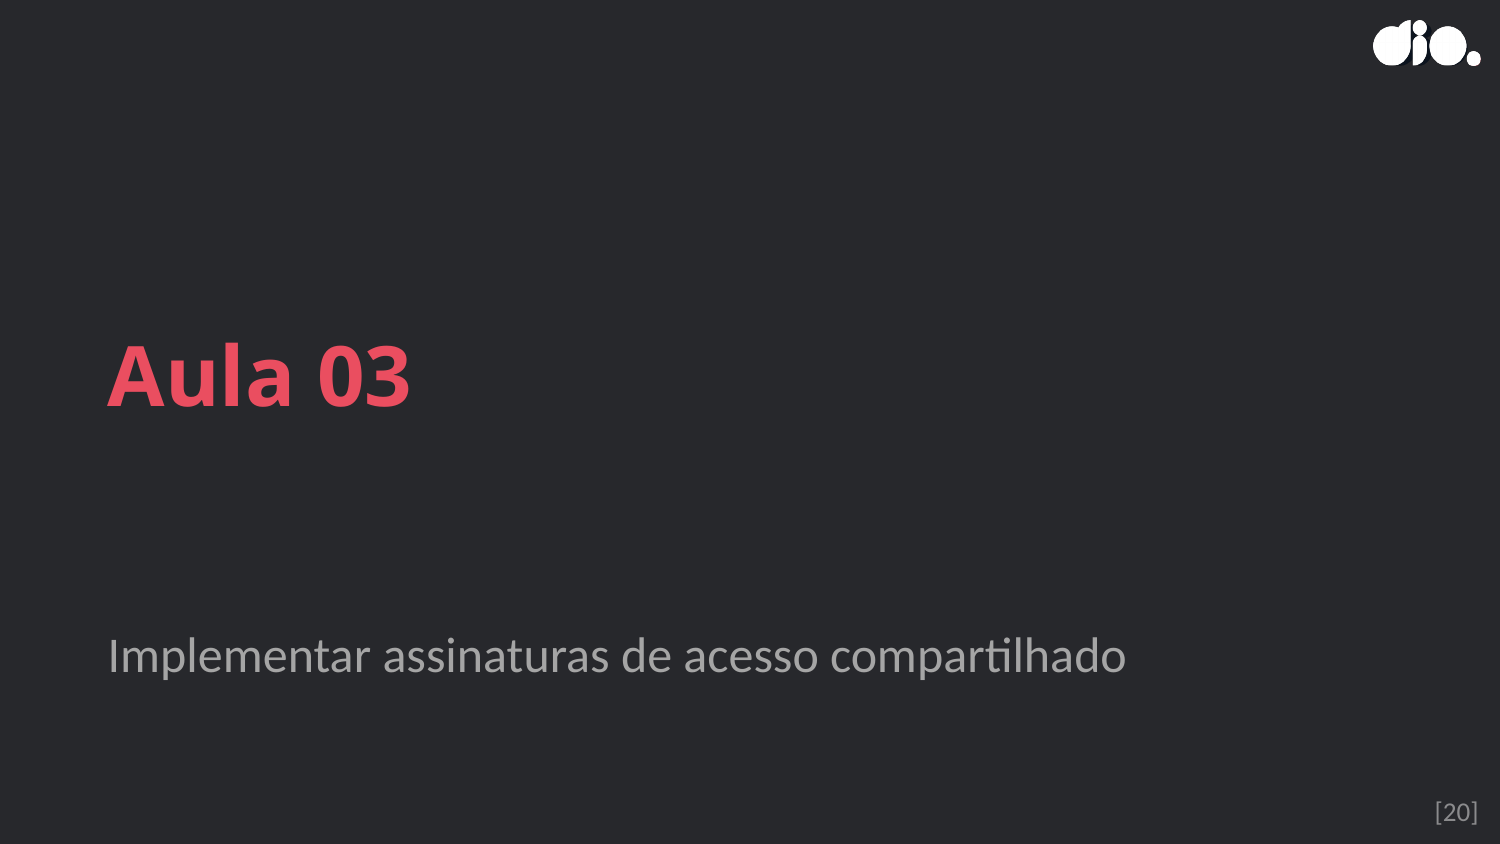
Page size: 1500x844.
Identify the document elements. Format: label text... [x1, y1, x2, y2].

picture [1373, 20, 1481, 66]
text_box Implementar assinaturas de acesso compartilhado [92, 619, 1309, 685]
slide_number [20] [1403, 779, 1494, 844]
text_box Aula 03 [92, 292, 1309, 558]
